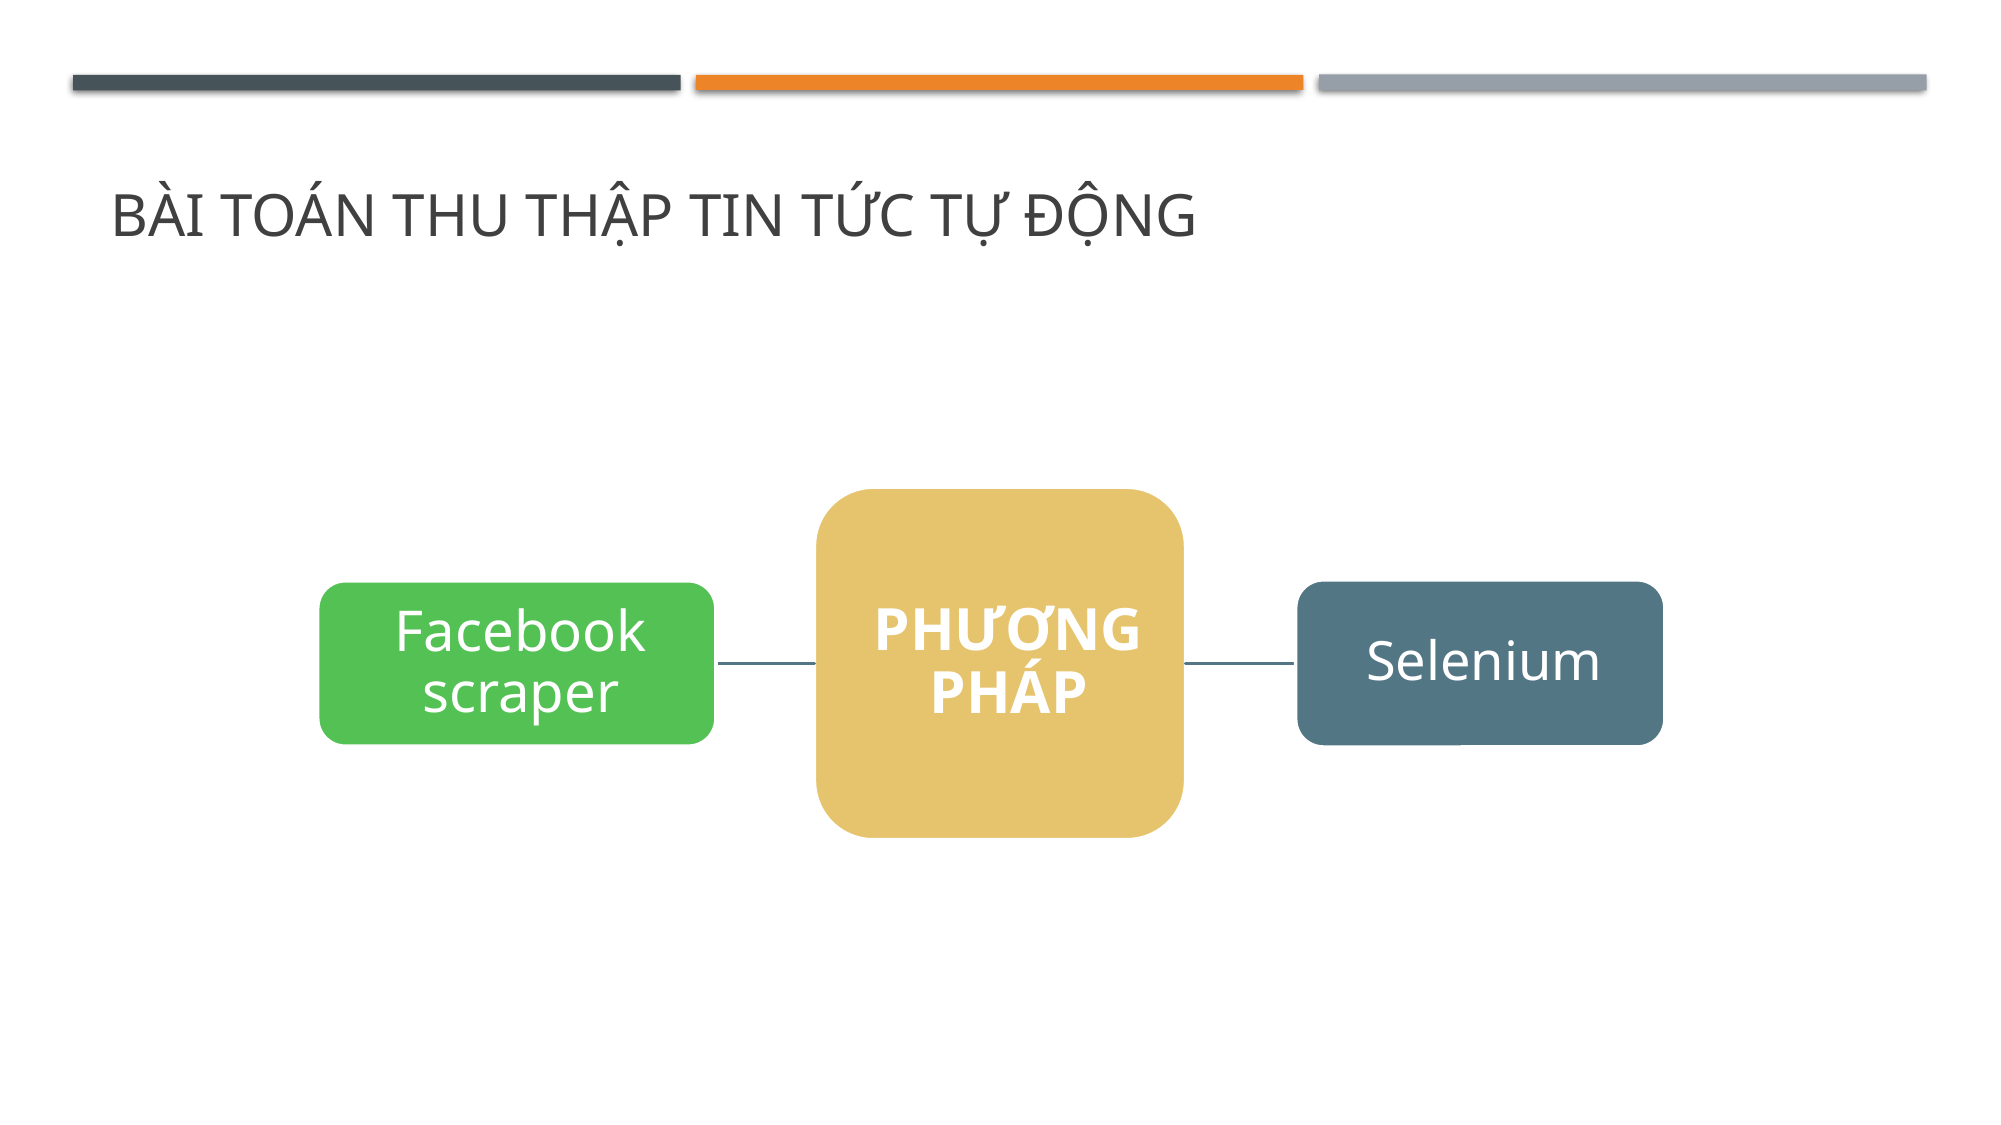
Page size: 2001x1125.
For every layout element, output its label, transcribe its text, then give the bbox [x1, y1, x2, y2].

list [94, 347, 1906, 981]
title Bài toán thu thập tin tức tự động [95, 115, 1905, 311]
